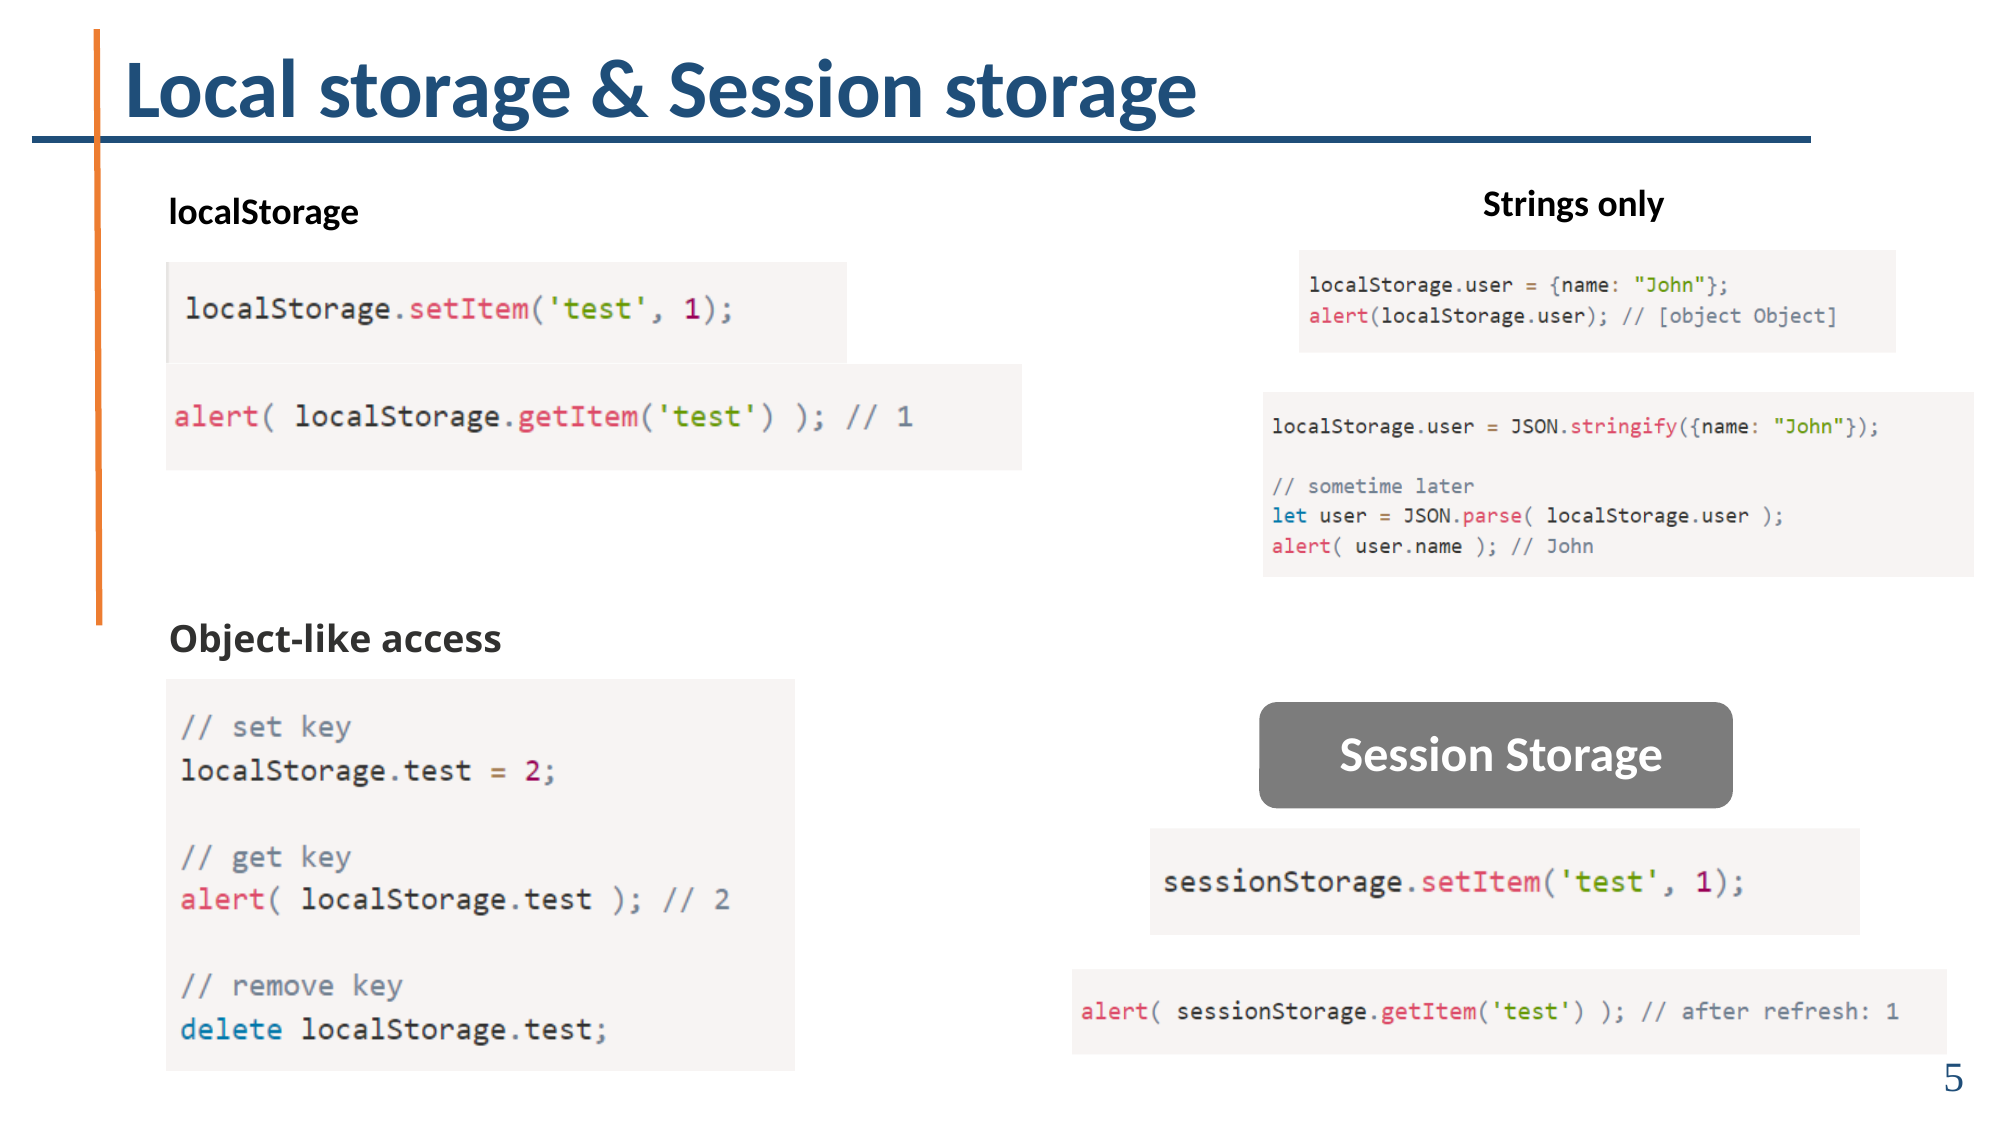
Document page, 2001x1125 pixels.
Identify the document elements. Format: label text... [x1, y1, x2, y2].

text_box Session Storage [1324, 713, 1686, 789]
picture [1150, 827, 1860, 935]
text_box [1258, 701, 1734, 810]
picture [1072, 968, 1947, 1057]
text_box Object-like access [153, 607, 1154, 667]
picture [1263, 392, 1974, 577]
picture [166, 679, 795, 1071]
picture [1299, 250, 1896, 356]
text_box Local storage & Session storage [110, 23, 1798, 143]
picture [166, 262, 1022, 473]
text_box localStorage [153, 179, 1154, 239]
text_box Strings only [1468, 171, 1815, 232]
